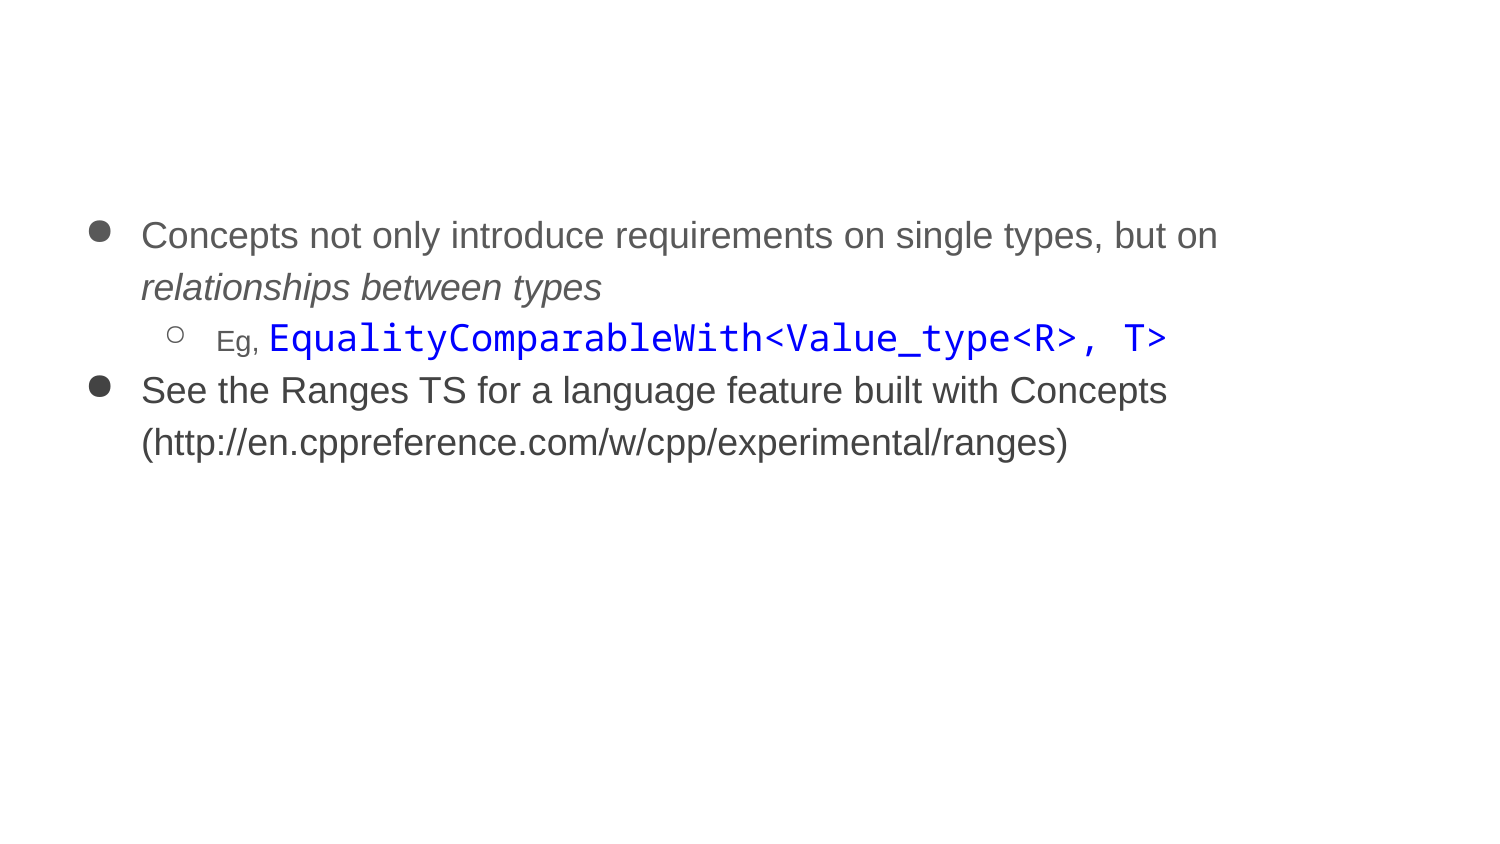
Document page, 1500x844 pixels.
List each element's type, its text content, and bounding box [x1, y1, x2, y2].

list Concepts not only introduce requirements on single types, but on relationships between types Eg, EqualityComparableWith<Value_type<R>, T> See the Ranges TS for a language feature built with Concepts (http://en.cppreference.com/w/cpp/experimental/ranges) [51, 189, 1449, 750]
